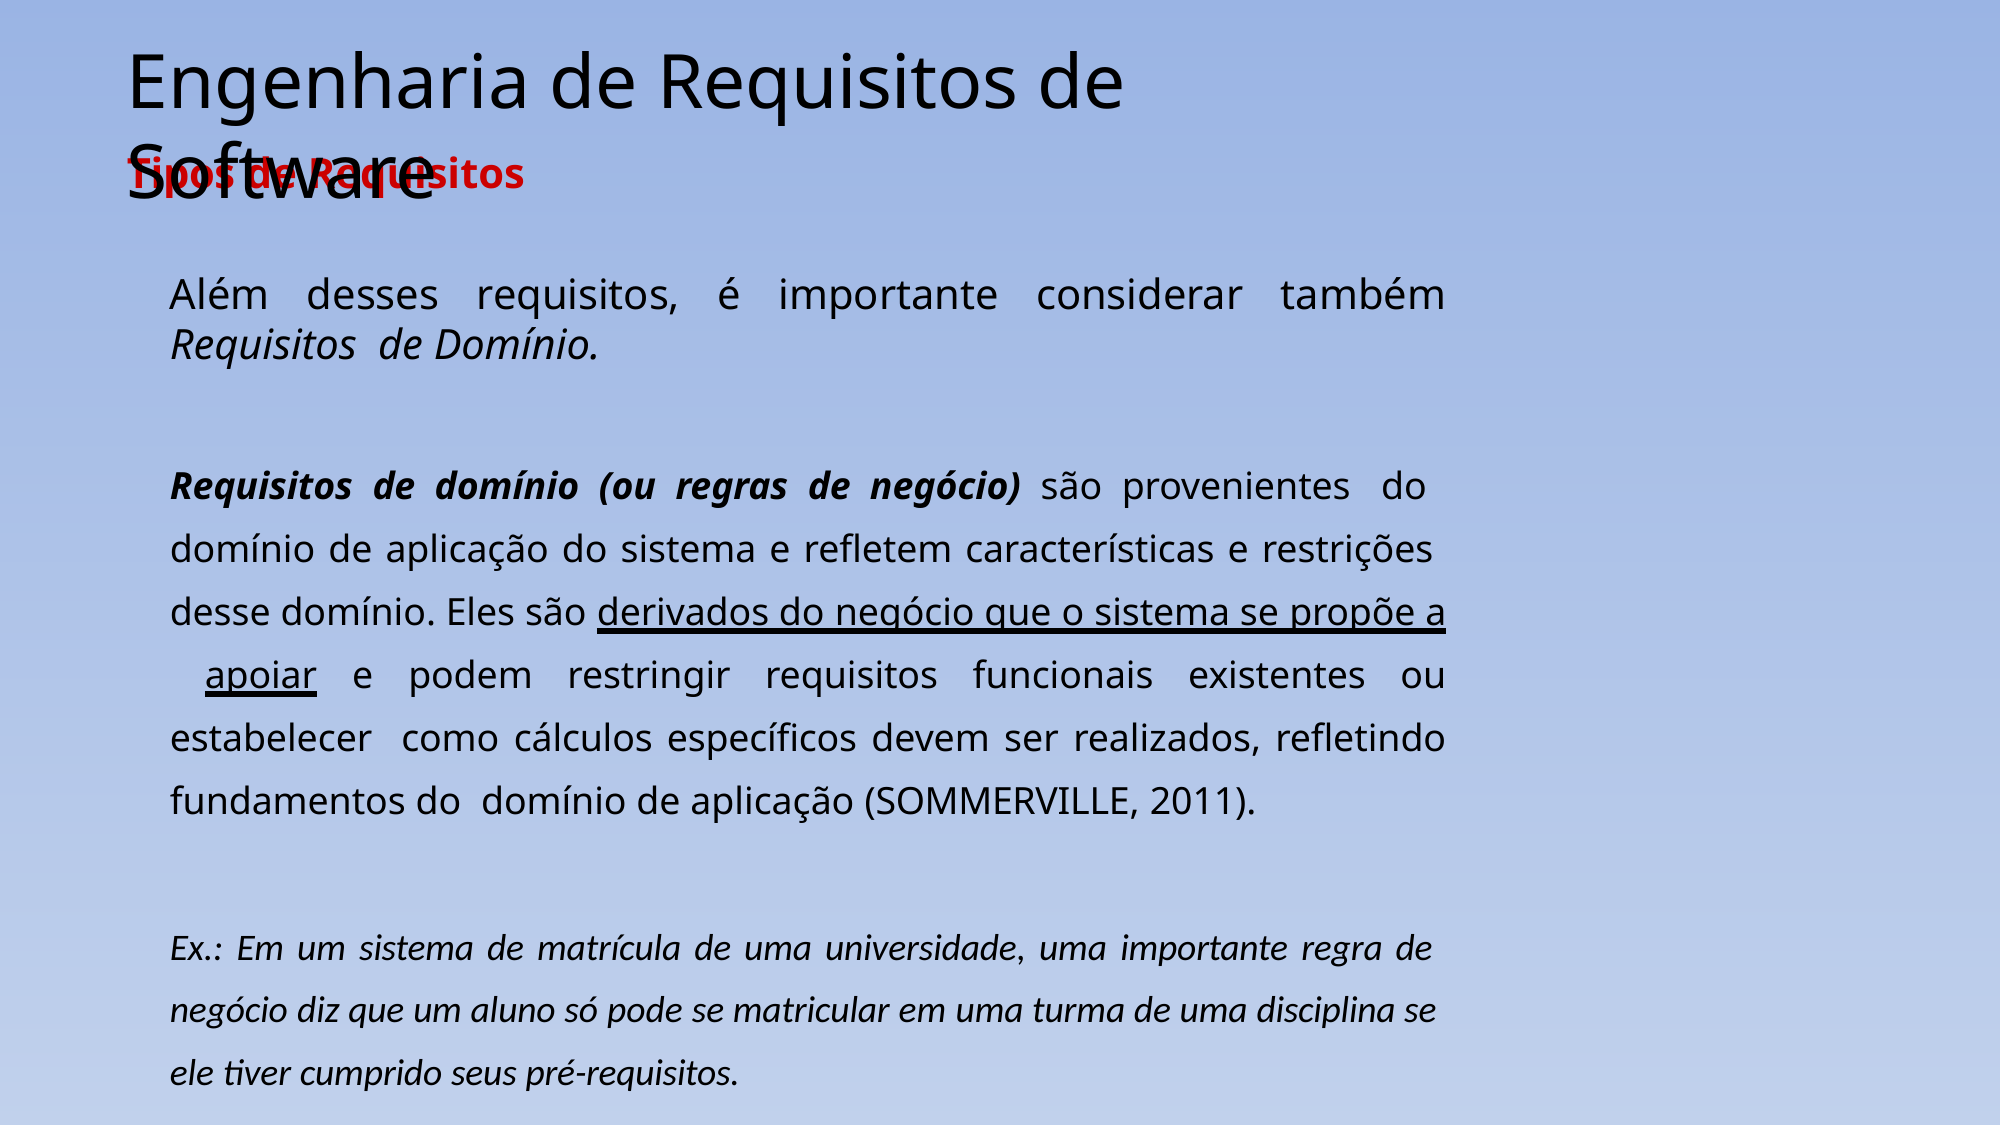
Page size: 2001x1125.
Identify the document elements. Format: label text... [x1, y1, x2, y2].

title Engenharia de Requisitos de Software [124, 31, 1393, 222]
text_box Tipos de Requisitos Além desses requisitos, é importante considerar também Requisitos de Domínio. Requisitos de domínio (ou regras de negócio) são provenientes do domínio de aplicação do sistema e refletem características e restrições desse domínio. Eles são derivados do negócio que o sistema se propõe a apoiar e podem restringir requisitos funcionais existentes ou estabelecer como cálculos específicos devem ser realizados, refletindo fundamentos do domínio de aplicação (SOMMERVILLE, 2011). Ex.: Em um sistema de matrícula de uma universidade, uma importante regra de negócio diz que um aluno só pode se matricular em uma turma de uma disciplina se ele tiver cumprido seus pré-requisitos. [124, 145, 1448, 1094]
